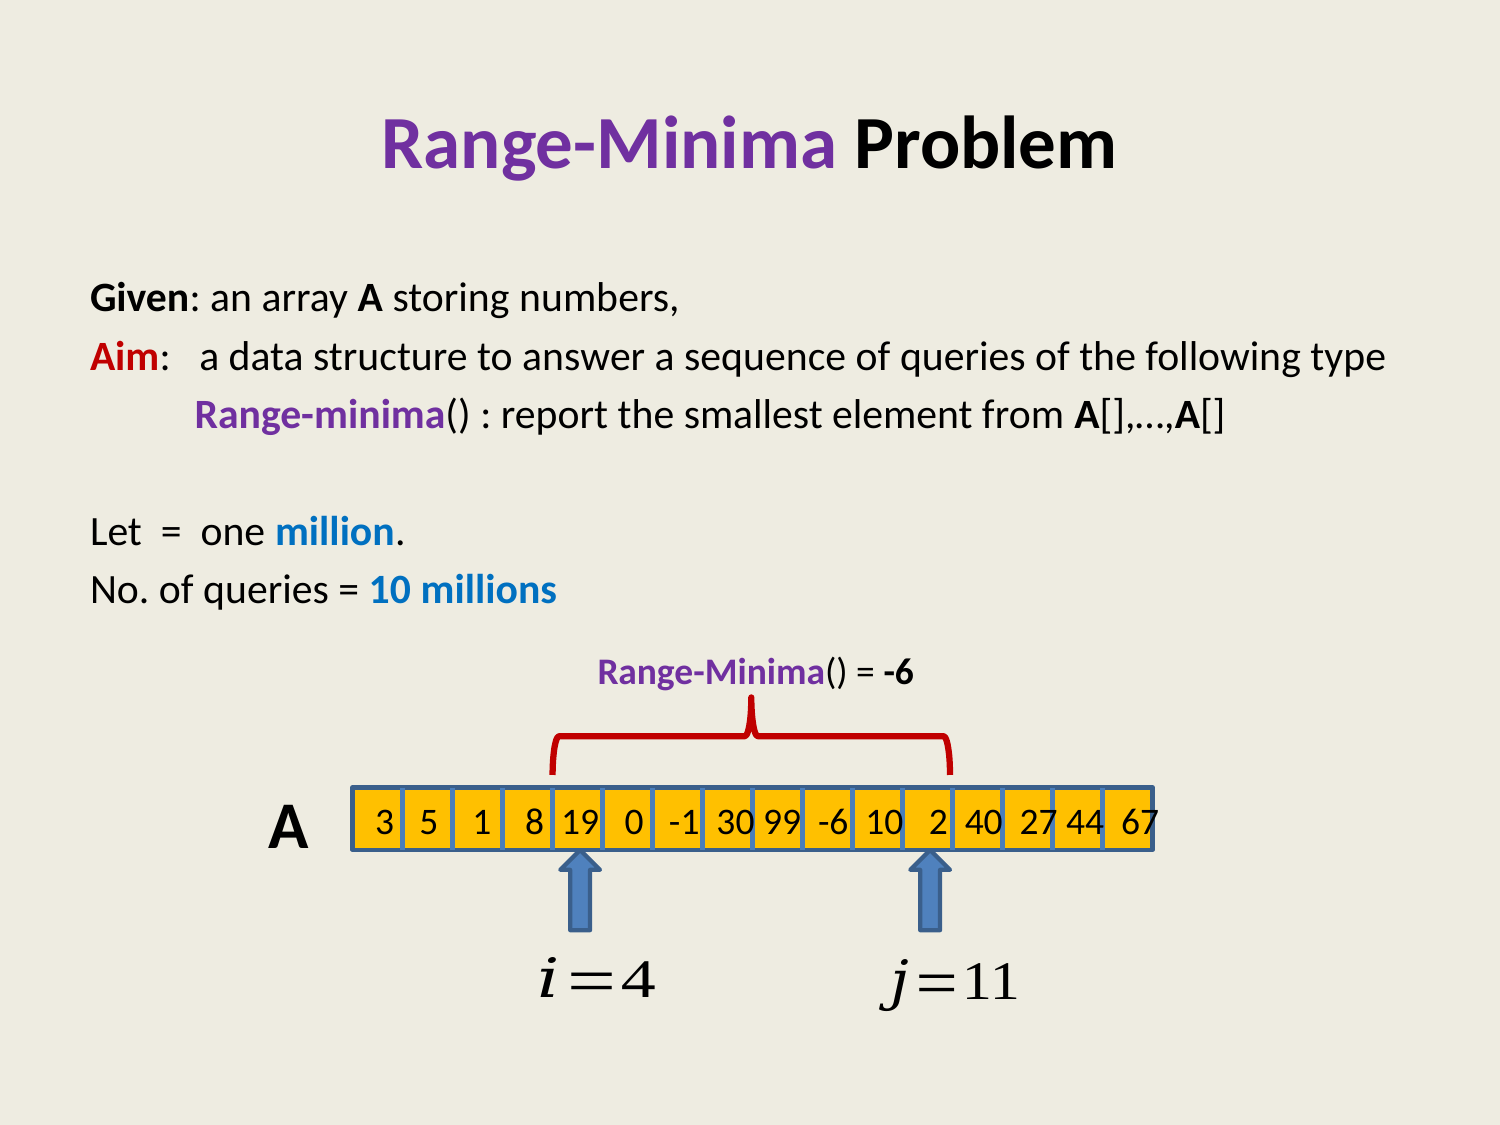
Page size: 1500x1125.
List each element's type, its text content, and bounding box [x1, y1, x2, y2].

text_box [874, 880, 1020, 1013]
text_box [253, 774, 1186, 872]
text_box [537, 880, 661, 1011]
text_box [551, 696, 951, 773]
title Range-Minima Problem [75, 45, 1425, 233]
